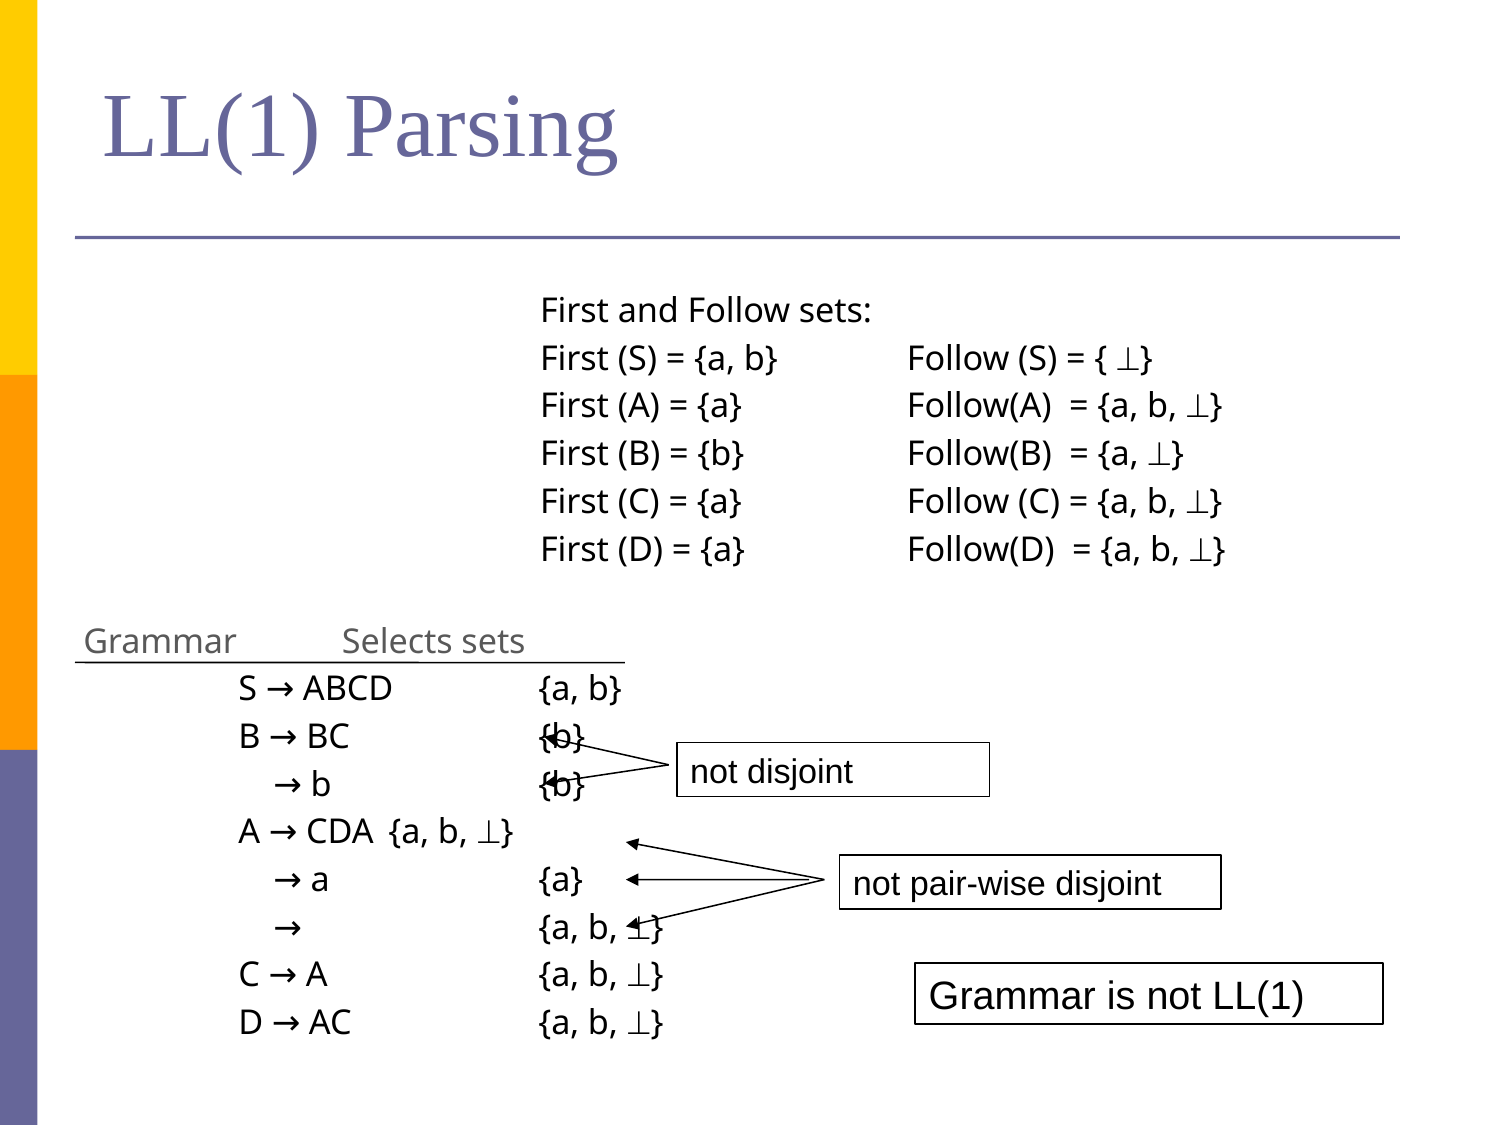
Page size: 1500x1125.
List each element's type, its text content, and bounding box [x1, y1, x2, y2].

list First and Follow sets: First (S) = {a, b} Follow (S) = { } First (A) = {a} Follow(A) = {a, b, } First (B) = {b} Follow(B) = {a, } First (C) = {a} Follow (C) = {a, b, } First (D) = {a} Follow(D) = {a, b, } [525, 281, 1402, 612]
text_box Grammar Selects sets S → ABCD {a, b} B → BC {b} → b {b} A → CDA {a, b, } → a {a} → {a, b, } C → A {a, b, } D → AC {a, b, } [0, 612, 1500, 1025]
title LL(1) Parsing [87, 70, 945, 183]
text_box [625, 841, 1222, 927]
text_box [543, 736, 990, 798]
text_box Grammar is not LL(1) [915, 963, 1383, 1025]
